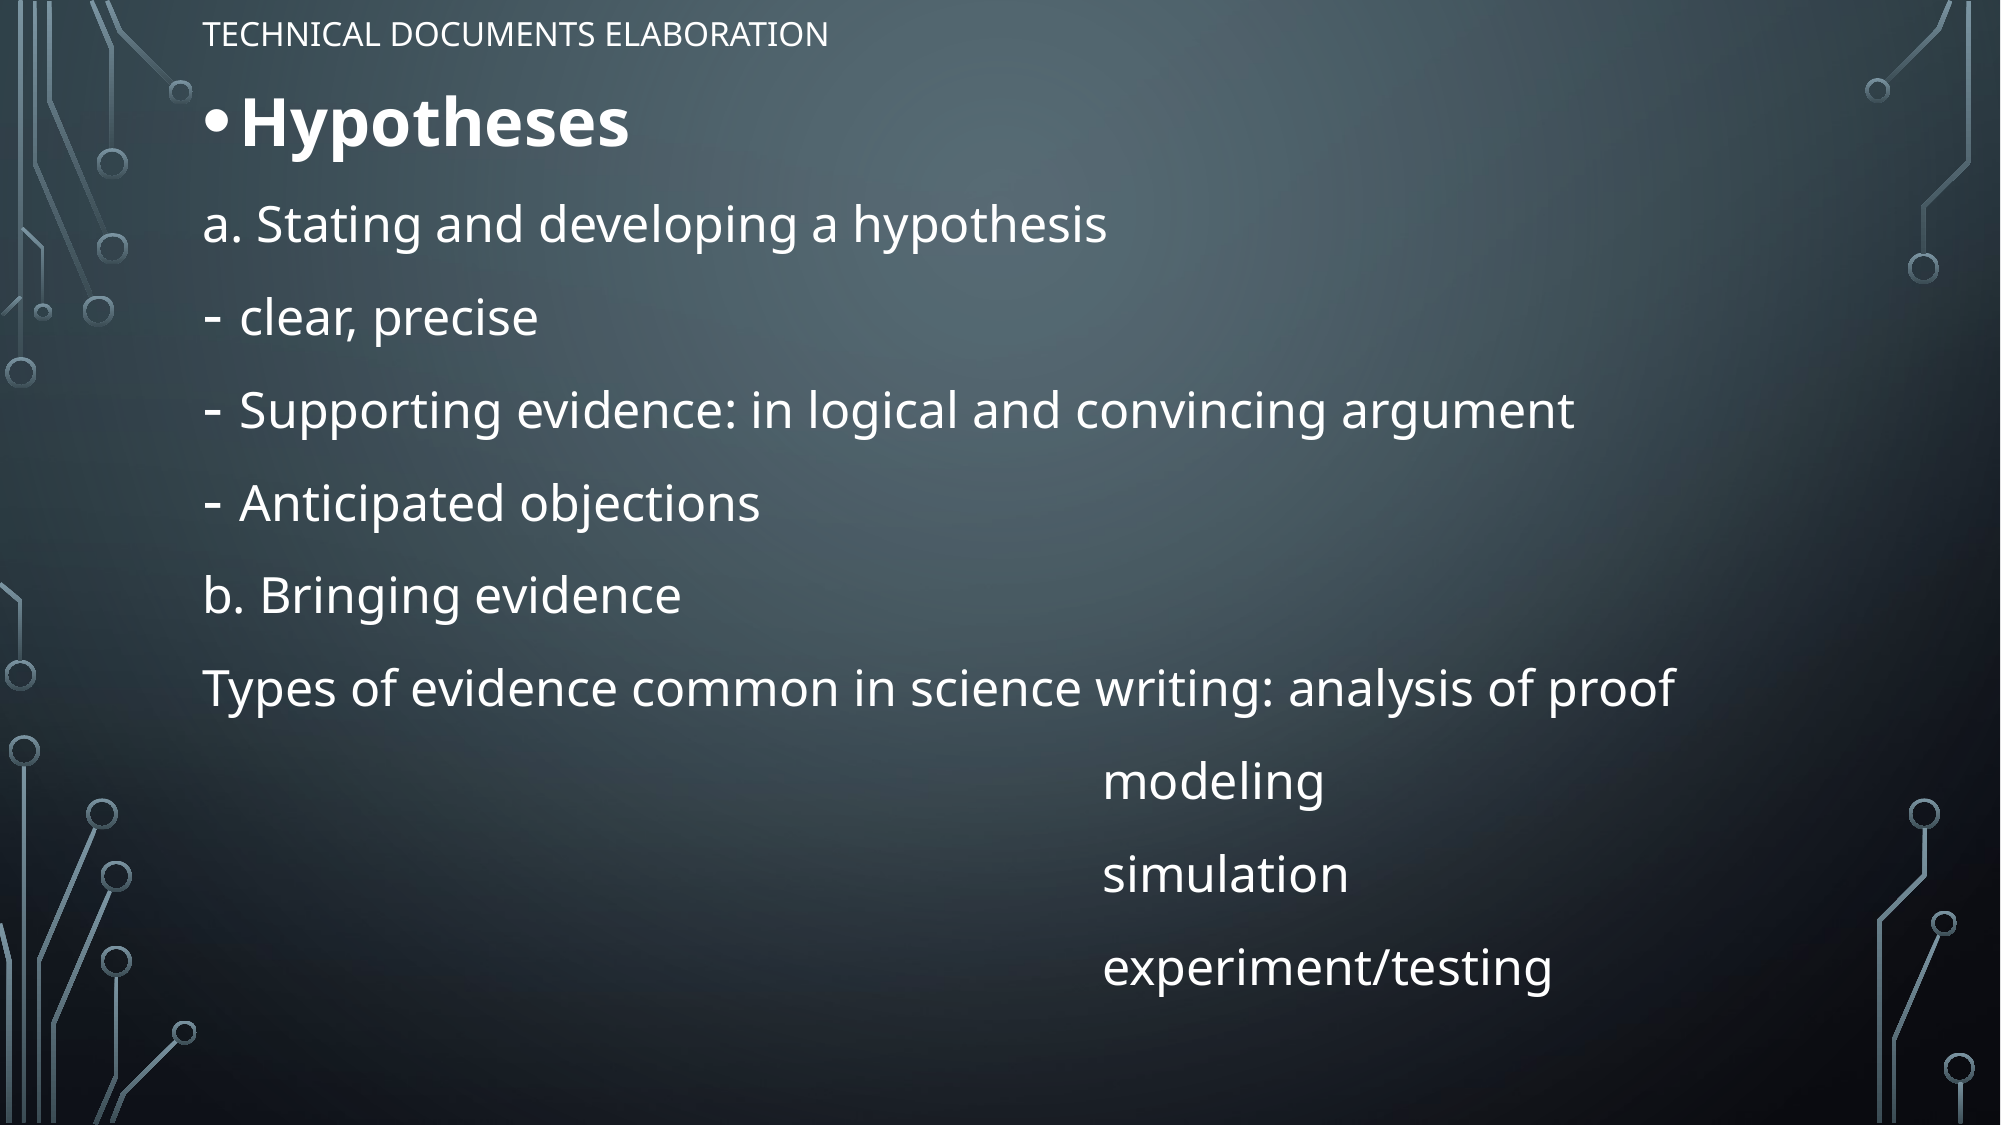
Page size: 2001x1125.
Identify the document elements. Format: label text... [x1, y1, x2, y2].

list Hypotheses a. Stating and developing a hypothesis clear, precise Supporting evidence: in logical and convincing argument Anticipated objections b. Bringing evidence Types of evidence common in science writing: analysis of proof modeling simulation experiment/testing [187, 56, 1813, 1094]
title TECHNICAL DOCUMENTS ELABORATION [187, 15, 1813, 56]
